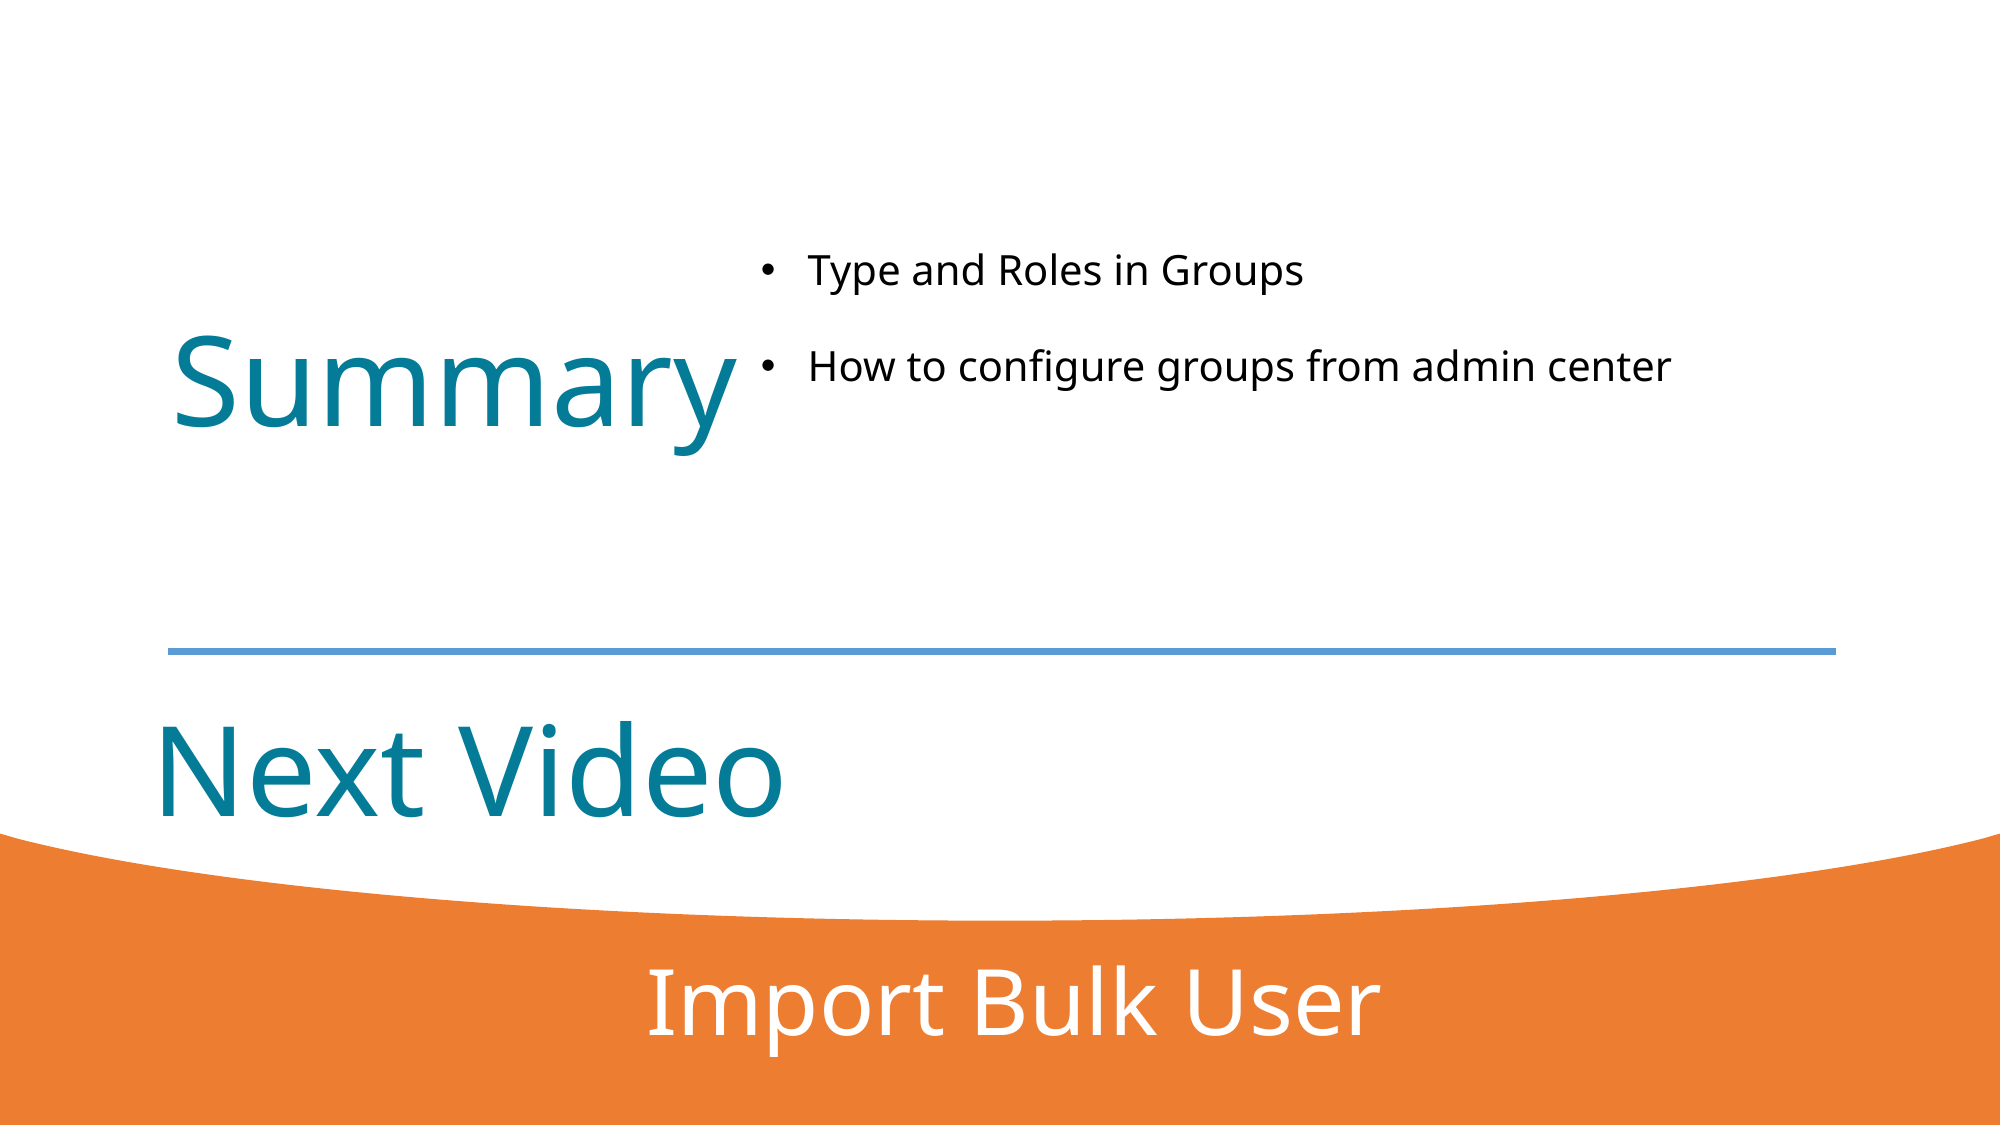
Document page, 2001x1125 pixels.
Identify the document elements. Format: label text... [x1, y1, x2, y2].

text_box Summary [156, 303, 768, 462]
title Next Video [136, 499, 1862, 851]
list Import Bulk User [27, 949, 1928, 1108]
text_box Type and Roles in Groups How to configure groups from admin center [745, 211, 1927, 563]
